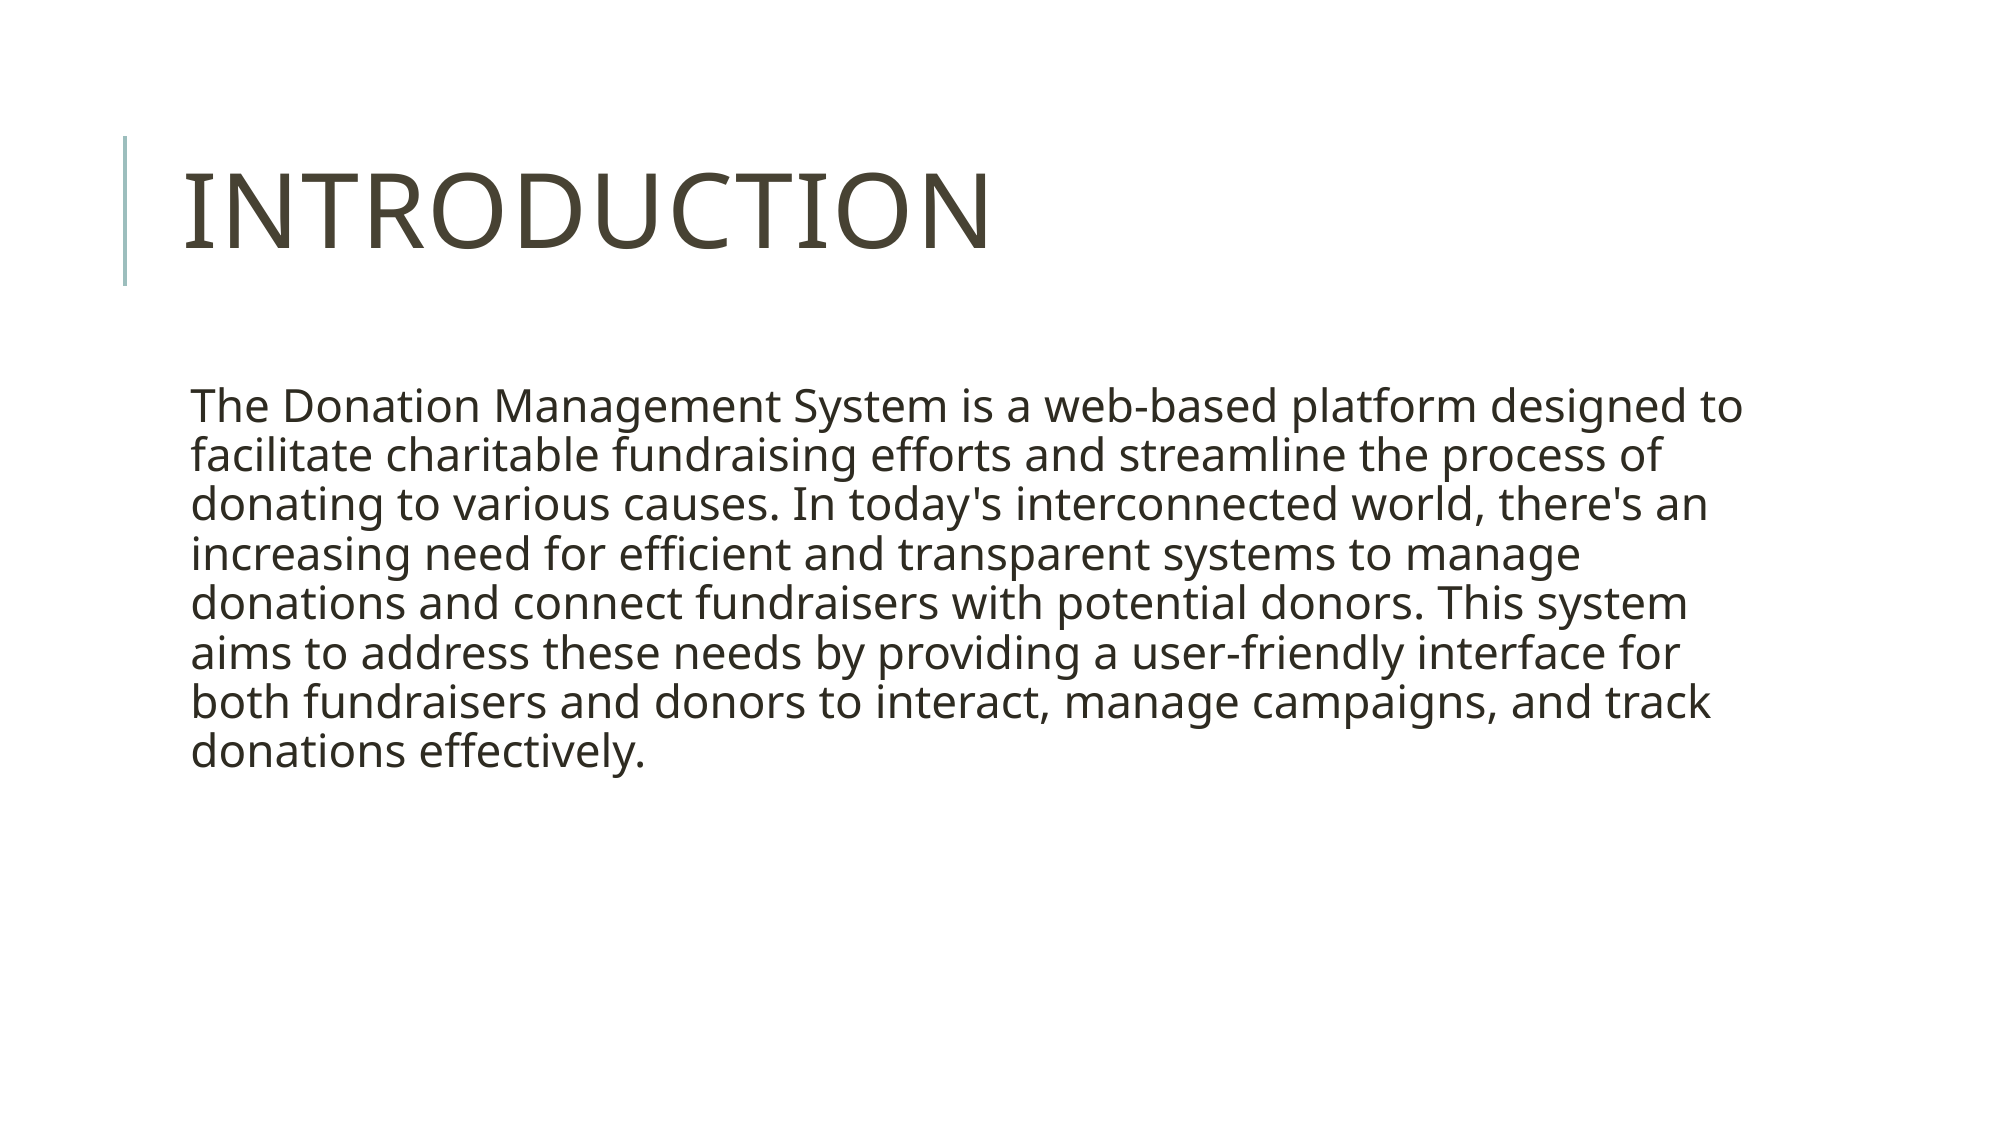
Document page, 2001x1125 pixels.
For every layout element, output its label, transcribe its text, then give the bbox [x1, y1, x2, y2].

list The Donation Management System is a web-based platform designed to facilitate charitable fundraising efforts and streamline the process of donating to various causes. In today's interconnected world, there's an increasing need for efficient and transparent systems to manage donations and connect fundraisers with potential donors. This system aims to address these needs by providing a user-friendly interface for both fundraisers and donors to interact, manage campaigns, and track donations effectively. [168, 375, 1763, 1035]
title IntroDuction [168, 96, 1763, 342]
